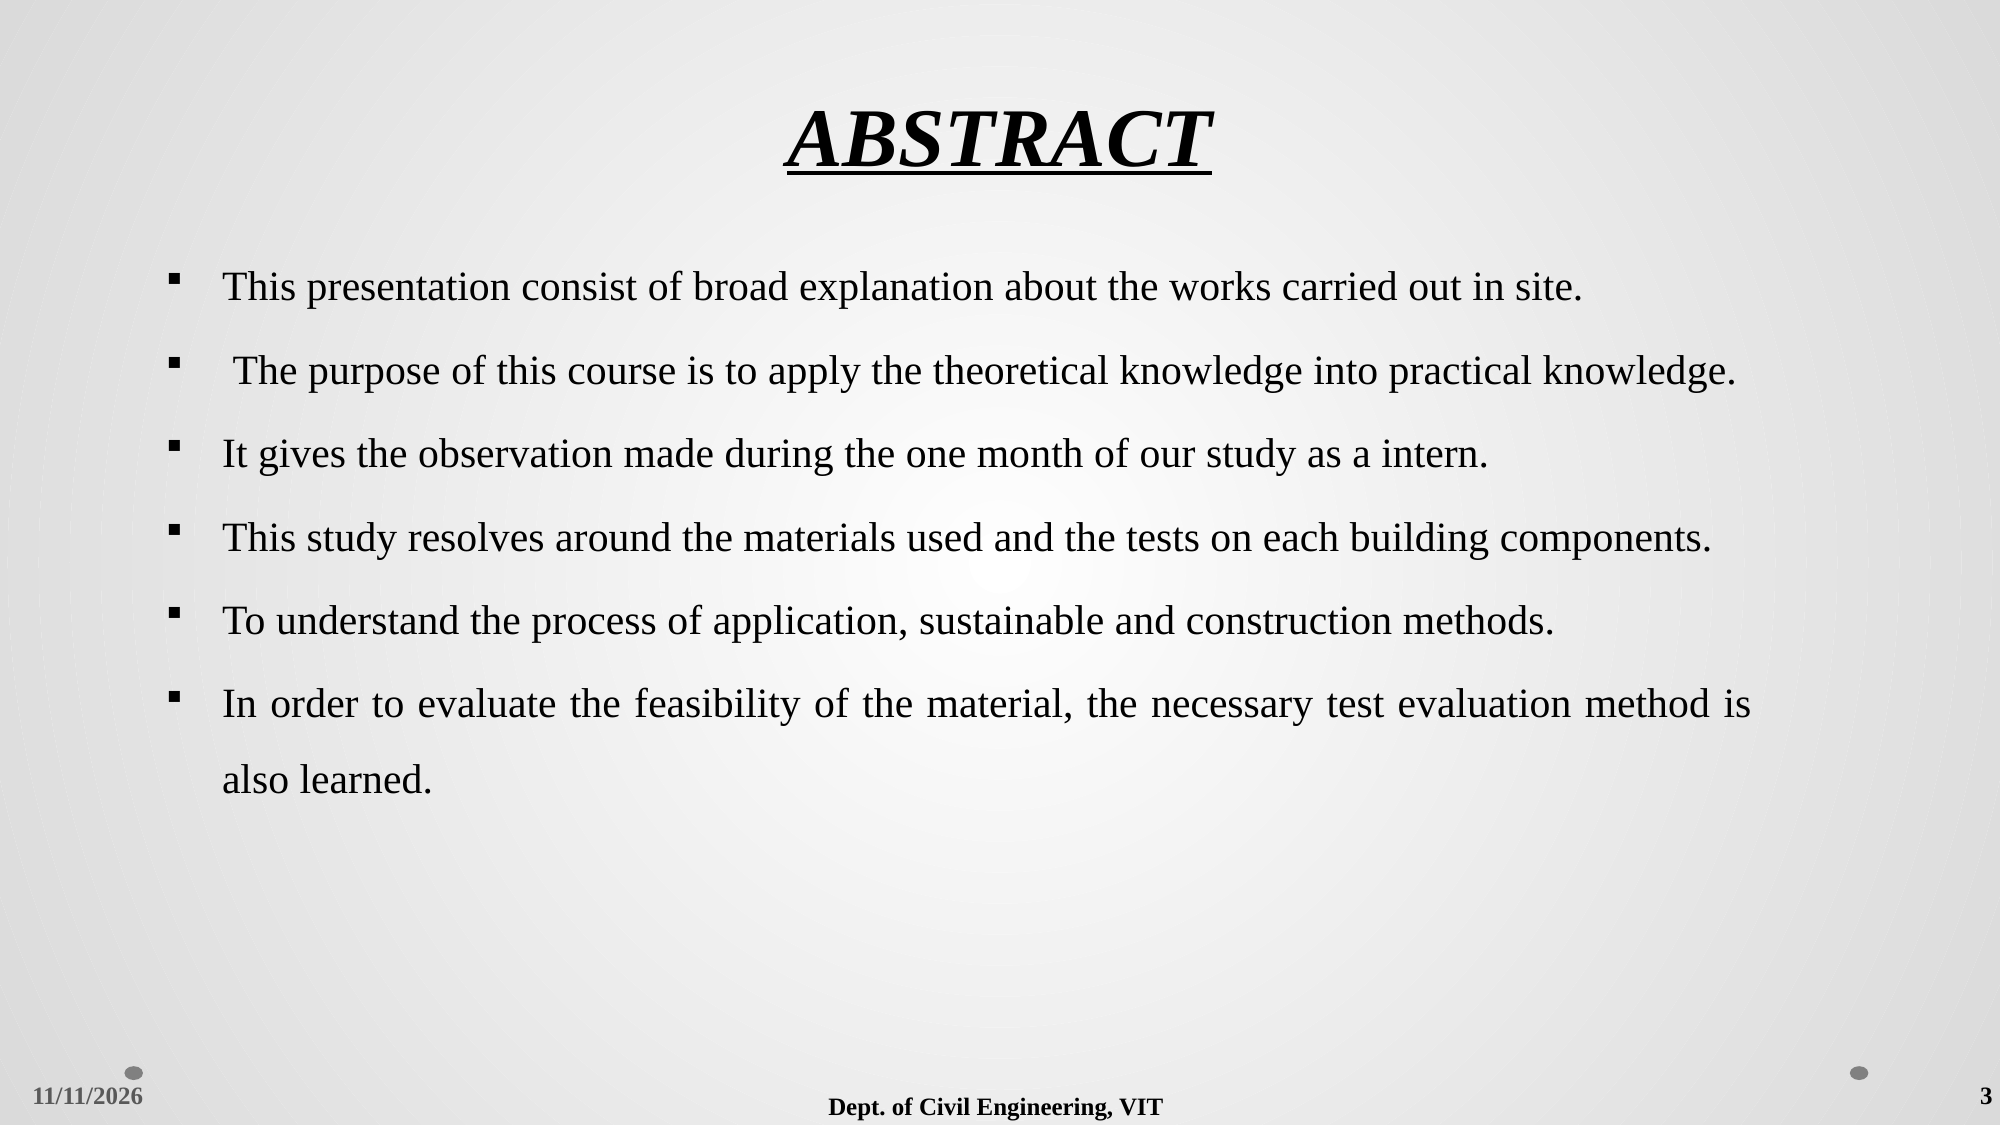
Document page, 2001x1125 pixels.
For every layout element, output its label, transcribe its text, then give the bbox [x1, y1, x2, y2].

title ABSTRACT [0, 0, 2000, 191]
list This presentation consist of broad explanation about the works carried out in site. The purpose of this course is to apply the theoretical knowledge into practical knowledge. It gives the observation made during the one month of our study as a intern. This study resolves around the materials used and the tests on each building components. To understand the process of application, sustainable and construction methods. In order to evaluate the feasibility of the material, the necessary test evaluation method is also learned. [150, 226, 1768, 1029]
footer Dept. of Civil Engineering, VIT [0, 1084, 1869, 1125]
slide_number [0, 1065, 151, 1084]
slide_number 3 [1869, 1065, 2000, 1125]
